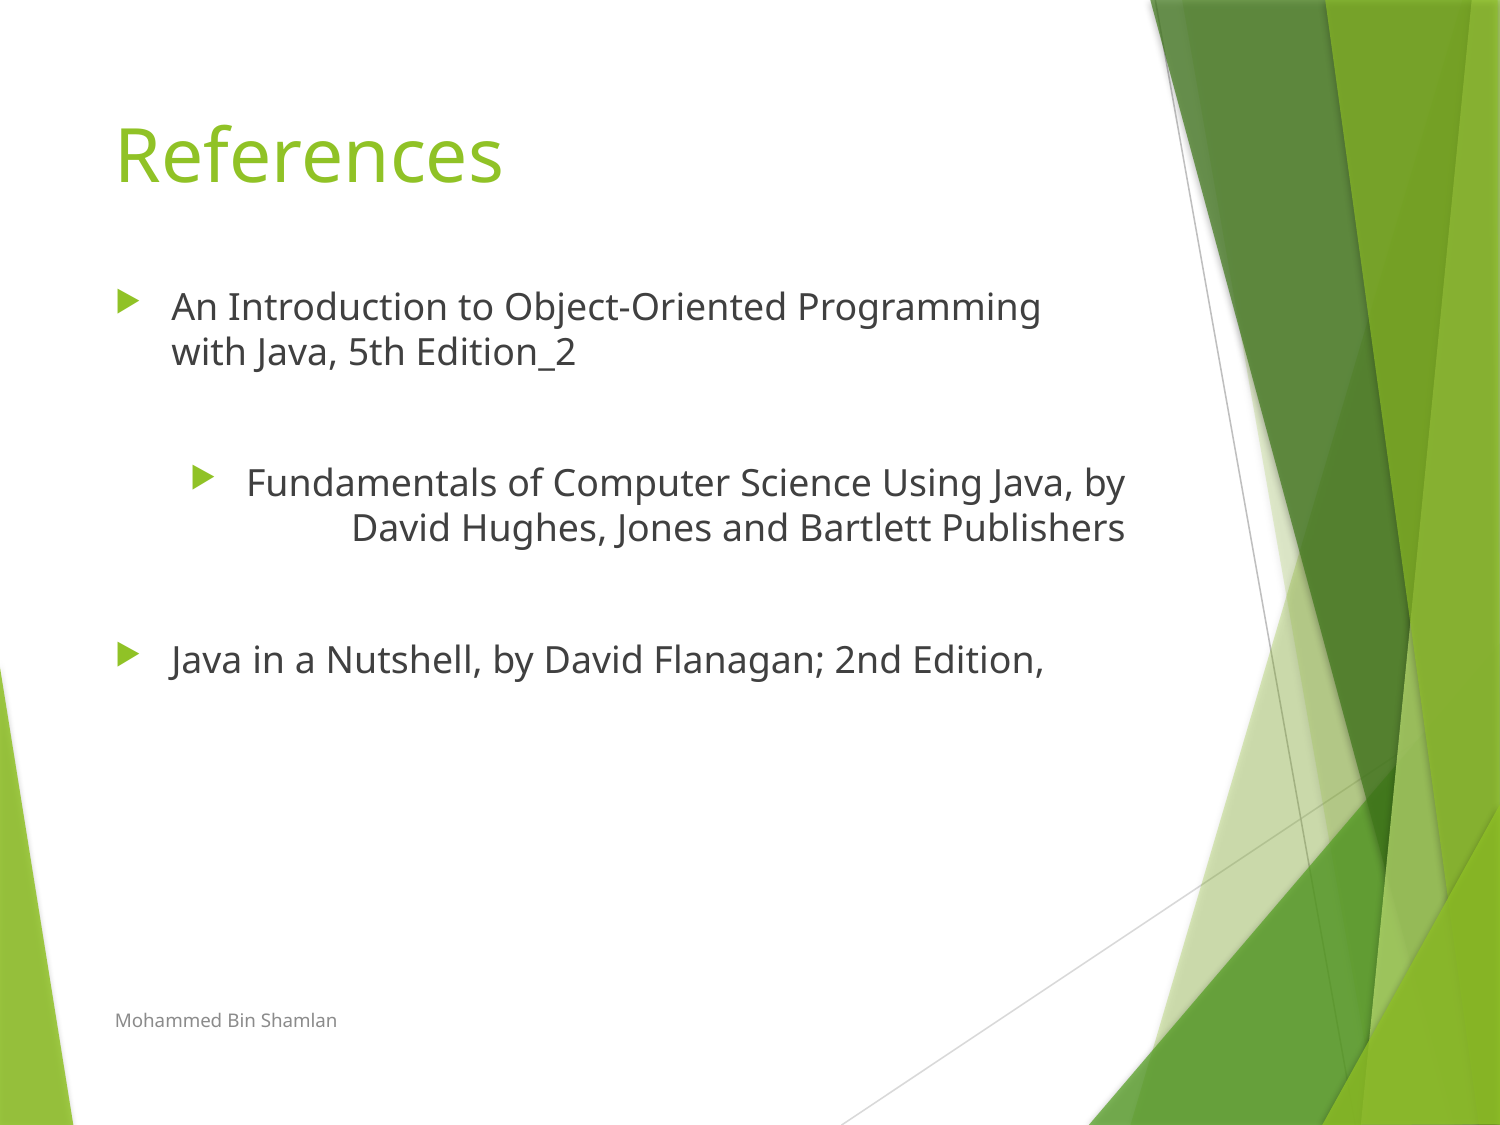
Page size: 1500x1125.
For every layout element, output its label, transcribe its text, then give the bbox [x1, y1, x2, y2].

list An Introduction to Object-Oriented Programming with Java, 5th Edition_2 Fundamentals of Computer Science Using Java, by David Hughes, Jones and Bartlett Publishers Java in a Nutshell, by David Flanagan; 2nd Edition, [99, 275, 1142, 912]
footer Mohammed Bin Shamlan [99, 991, 859, 1051]
title References [99, 99, 1142, 275]
